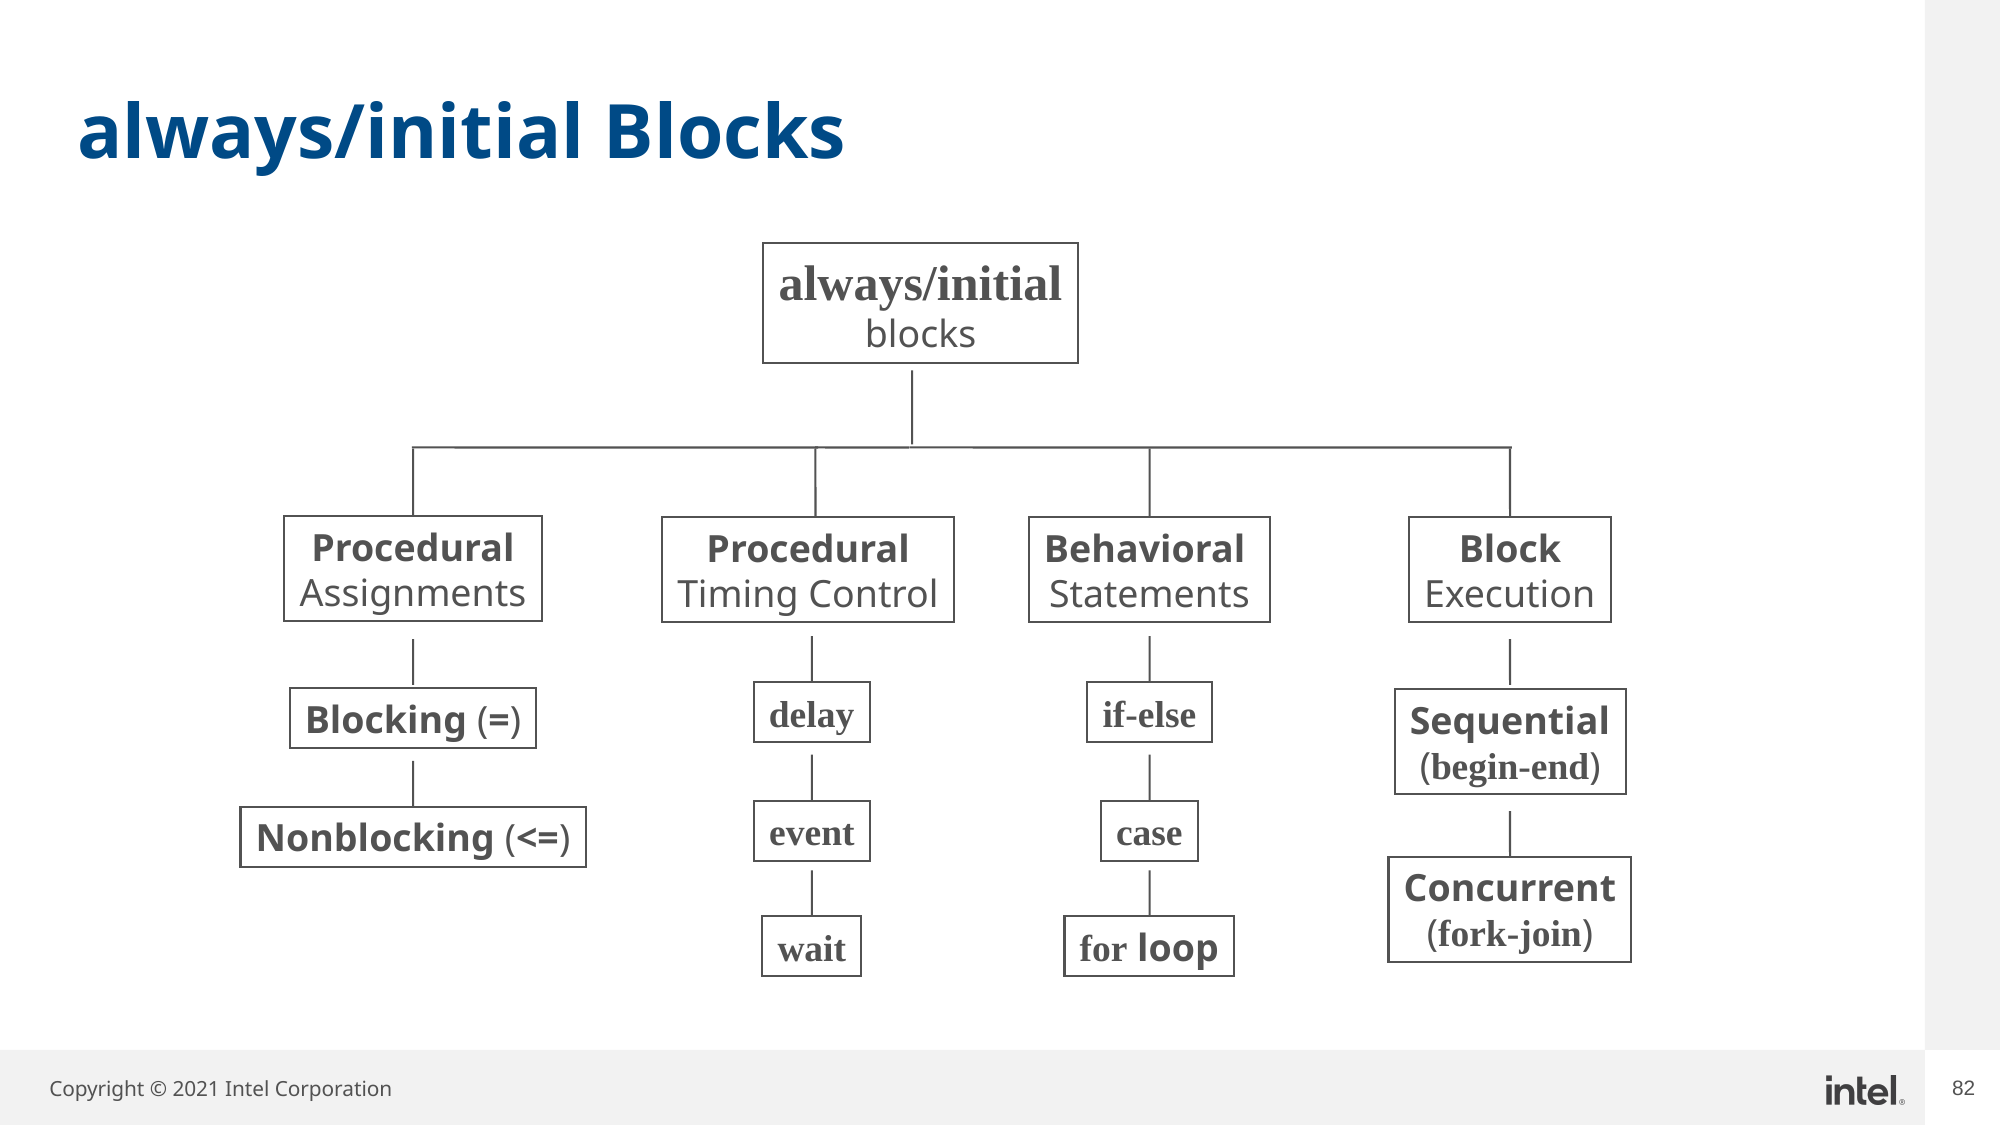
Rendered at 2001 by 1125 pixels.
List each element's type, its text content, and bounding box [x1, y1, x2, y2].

text_box always/initial blocks [763, 242, 1078, 363]
text_box Nonblocking (<=) [240, 806, 586, 867]
text_box Behavioral Statements [1028, 516, 1271, 623]
text_box Blocking (=) [289, 688, 537, 749]
text_box for loop [1064, 916, 1235, 977]
text_box Procedural Timing Control [662, 516, 955, 623]
text_box delay [753, 682, 870, 743]
picture [1826, 1075, 1905, 1105]
text_box event [754, 800, 870, 861]
text_box Procedural Assignments [284, 515, 542, 621]
text_box Block Execution [1408, 516, 1611, 623]
text_box if-else [1087, 682, 1212, 743]
title always/initial Blocks [62, 36, 1863, 234]
text_box case [1100, 800, 1198, 861]
text_box Concurrent (fork-join) [1388, 856, 1632, 962]
text_box wait [762, 916, 862, 977]
text_box Sequential (begin-end) [1394, 689, 1626, 795]
